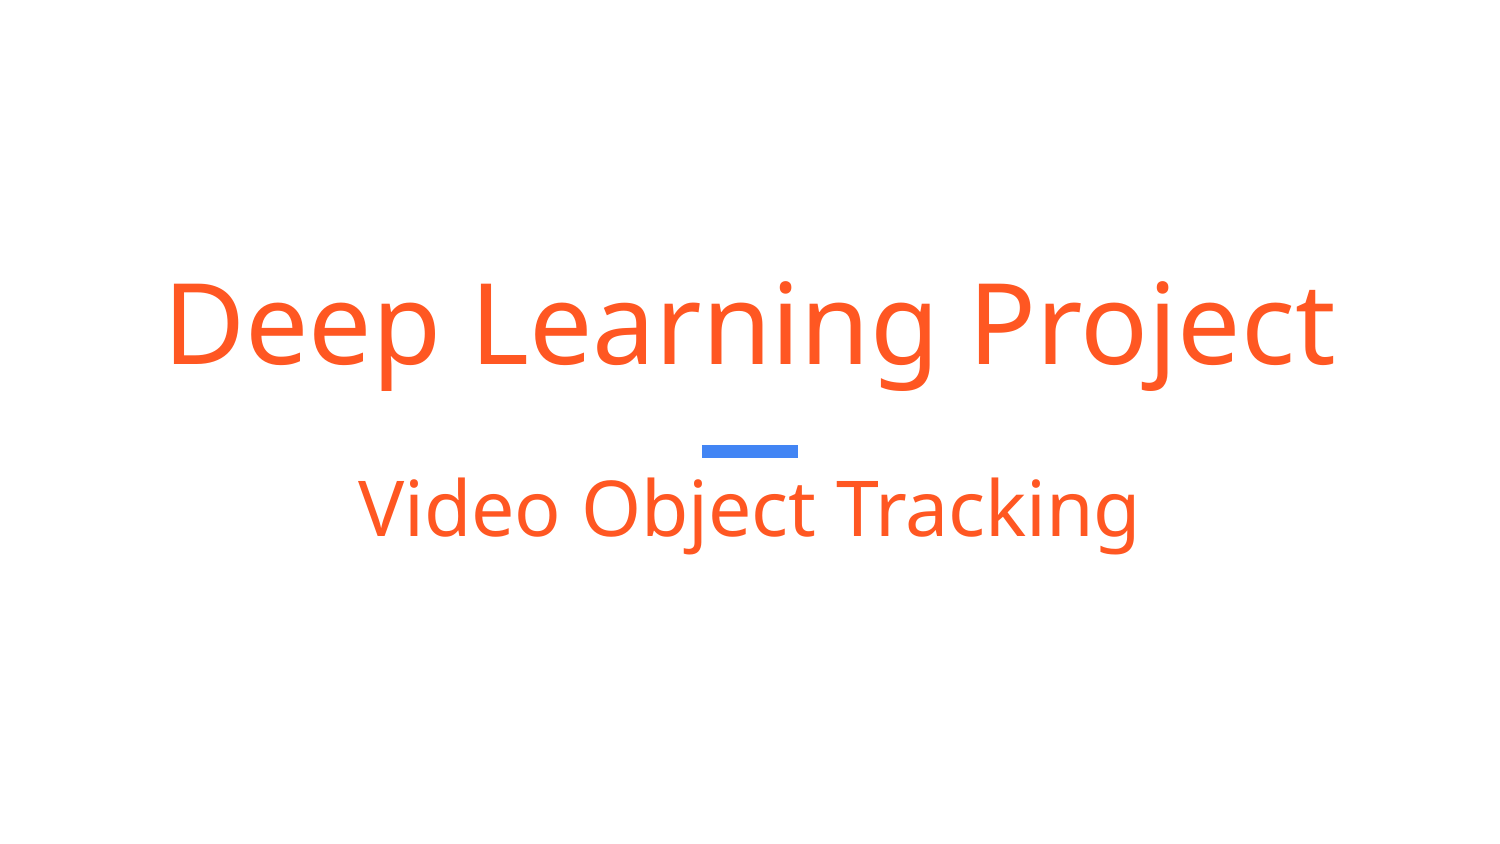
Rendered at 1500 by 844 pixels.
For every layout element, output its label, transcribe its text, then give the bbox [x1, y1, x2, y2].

title Deep Learning Project Video Object Tracking [51, 215, 1449, 575]
